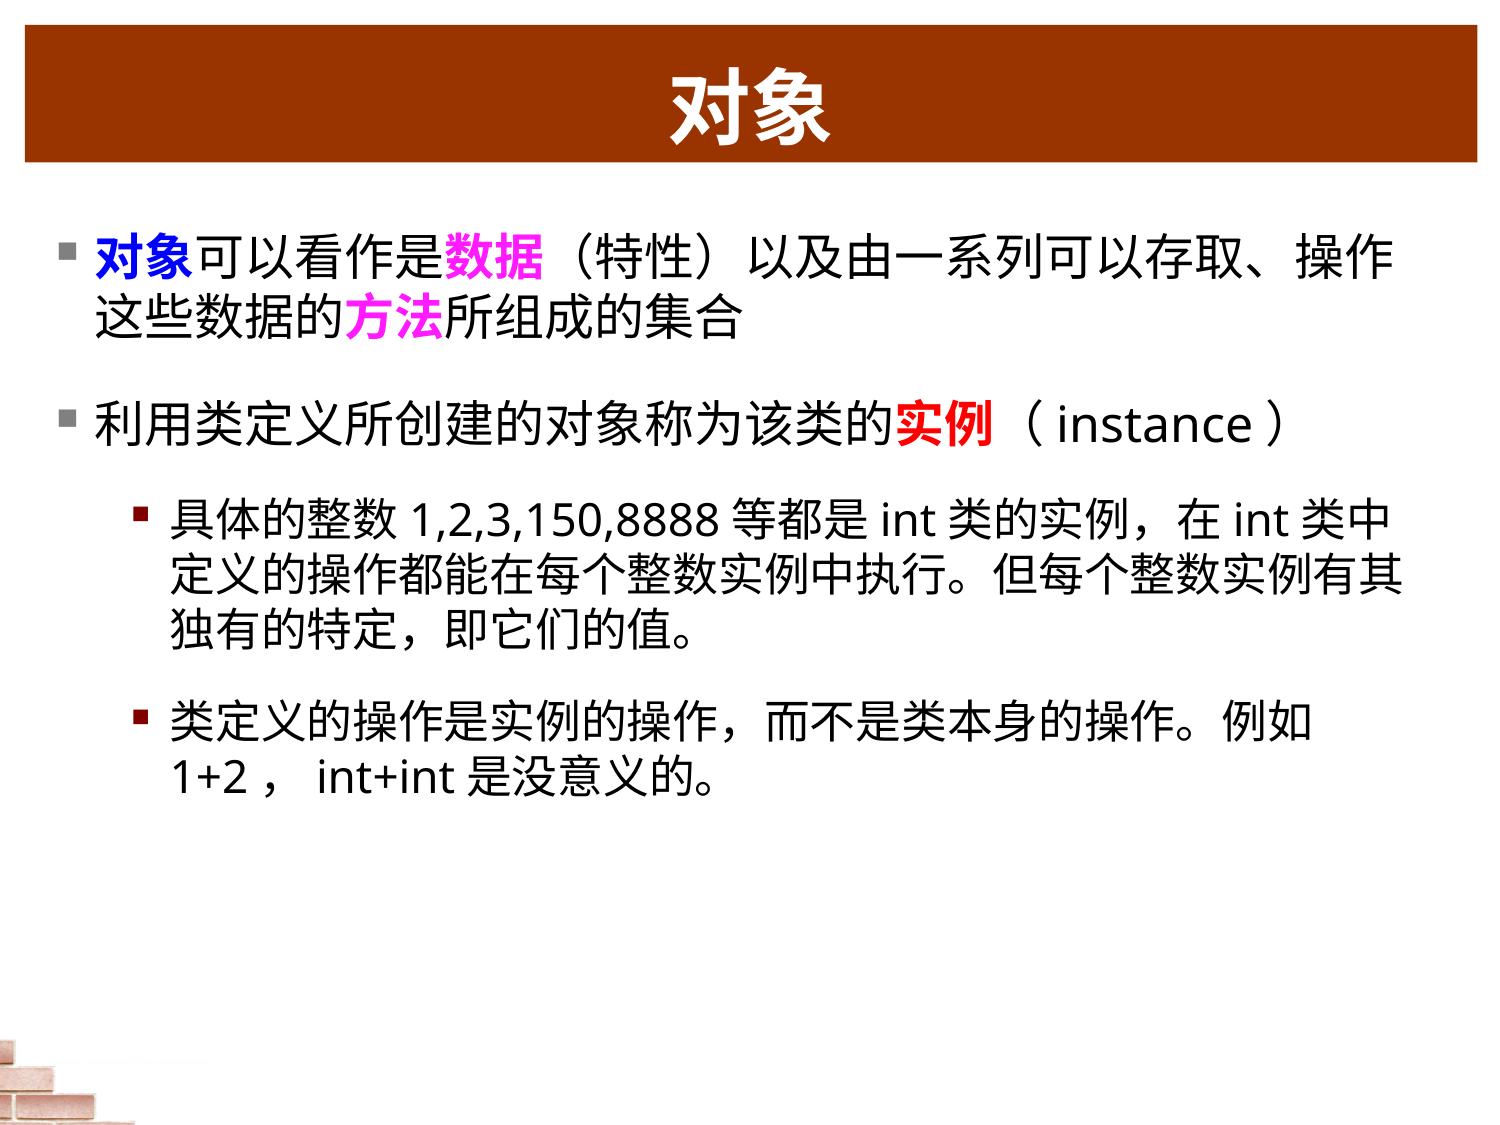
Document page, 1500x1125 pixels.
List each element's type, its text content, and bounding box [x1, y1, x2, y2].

text_box 对象 [24, 24, 1478, 163]
list 对象可以看作是数据（特性）以及由一系列可以存取、操作这些数据的方法所组成的集合 利用类定义所创建的对象称为该类的实例（instance） 具体的整数1,2,3,150,8888等都是int类的实例，在int类中定义的操作都能在每个整数实例中执行。但每个整数实例有其独有的特定，即它们的值。 类定义的操作是实例的操作，而不是类本身的操作。例如1+2，int+int是没意义的。 [41, 217, 1447, 825]
picture [0, 992, 213, 1125]
